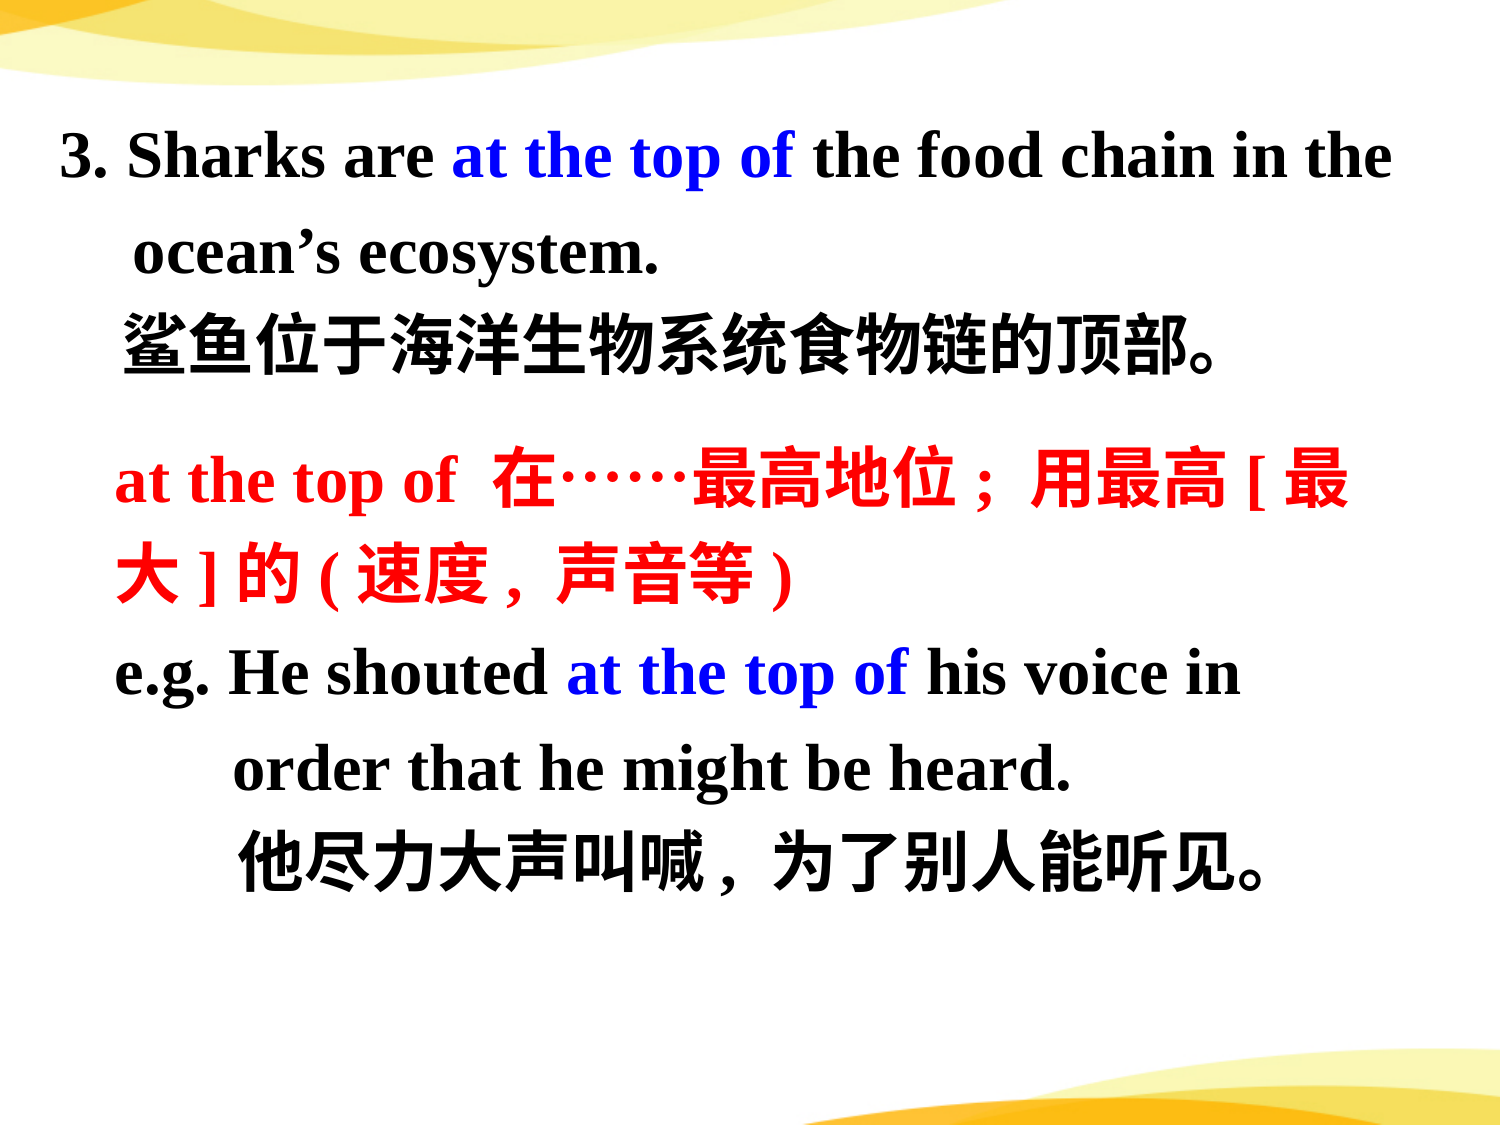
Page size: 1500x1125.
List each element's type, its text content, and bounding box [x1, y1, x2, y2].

text_box 3. Sharks are at the top of the food chain in the ocean’s ecosystem. 鲨鱼位于海洋生物系统食物链的顶部。 [44, 87, 1425, 391]
text_box at the top of 在……最高地位; 用最高[最大]的(速度, 声音等) e.g. He shouted at the top of his voice in order that he might be heard. 他尽力大声叫喊, 为了别人能听见。 [99, 412, 1429, 907]
picture [0, 0, 1500, 1125]
